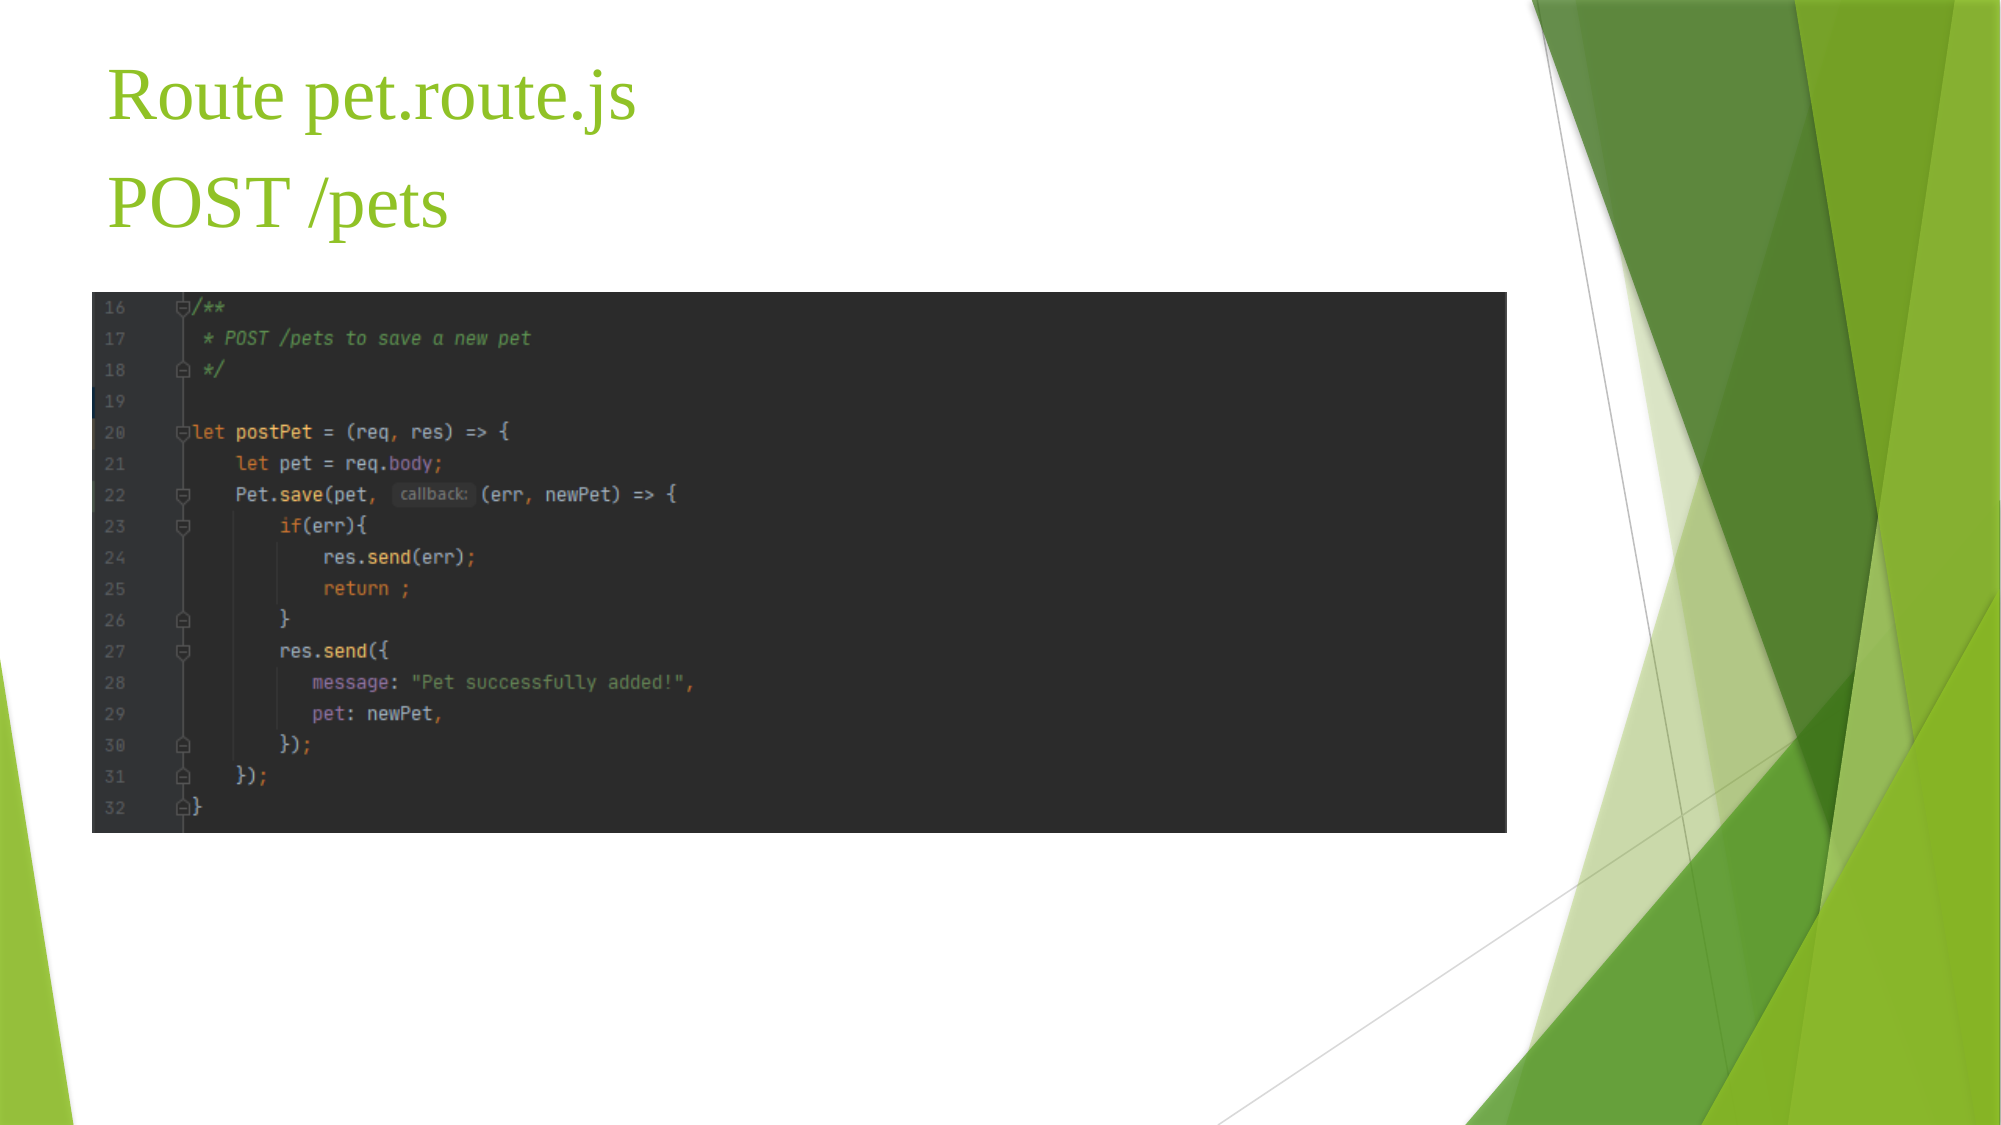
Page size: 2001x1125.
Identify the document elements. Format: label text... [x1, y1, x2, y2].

picture [91, 291, 1507, 834]
title Route pet.route.js [92, 37, 1503, 145]
text_box POST /pets [92, 145, 1503, 291]
